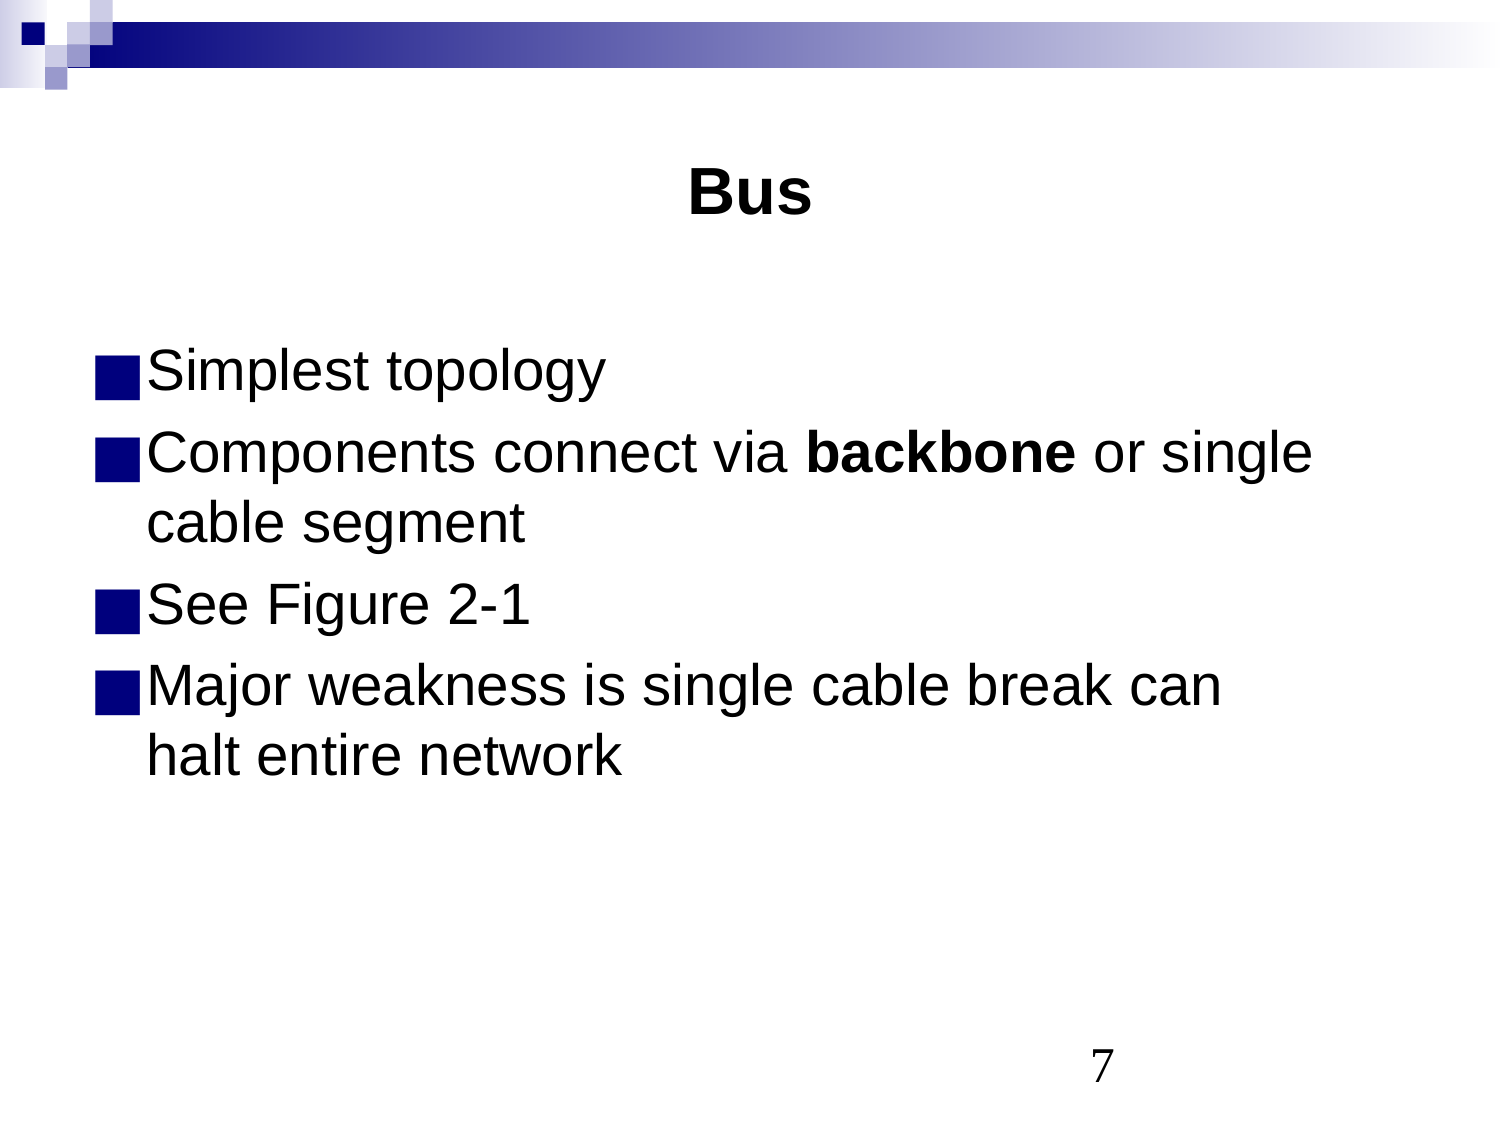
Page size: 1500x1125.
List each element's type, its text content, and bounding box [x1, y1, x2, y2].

slide_number ‹#› [1074, 1025, 1425, 1100]
title Bus [75, 75, 1425, 300]
list Simplest topology Components connect via backbone or single cable segment See Figure 2-1 Major weakness is single cable break can halt entire network [75, 324, 1425, 963]
